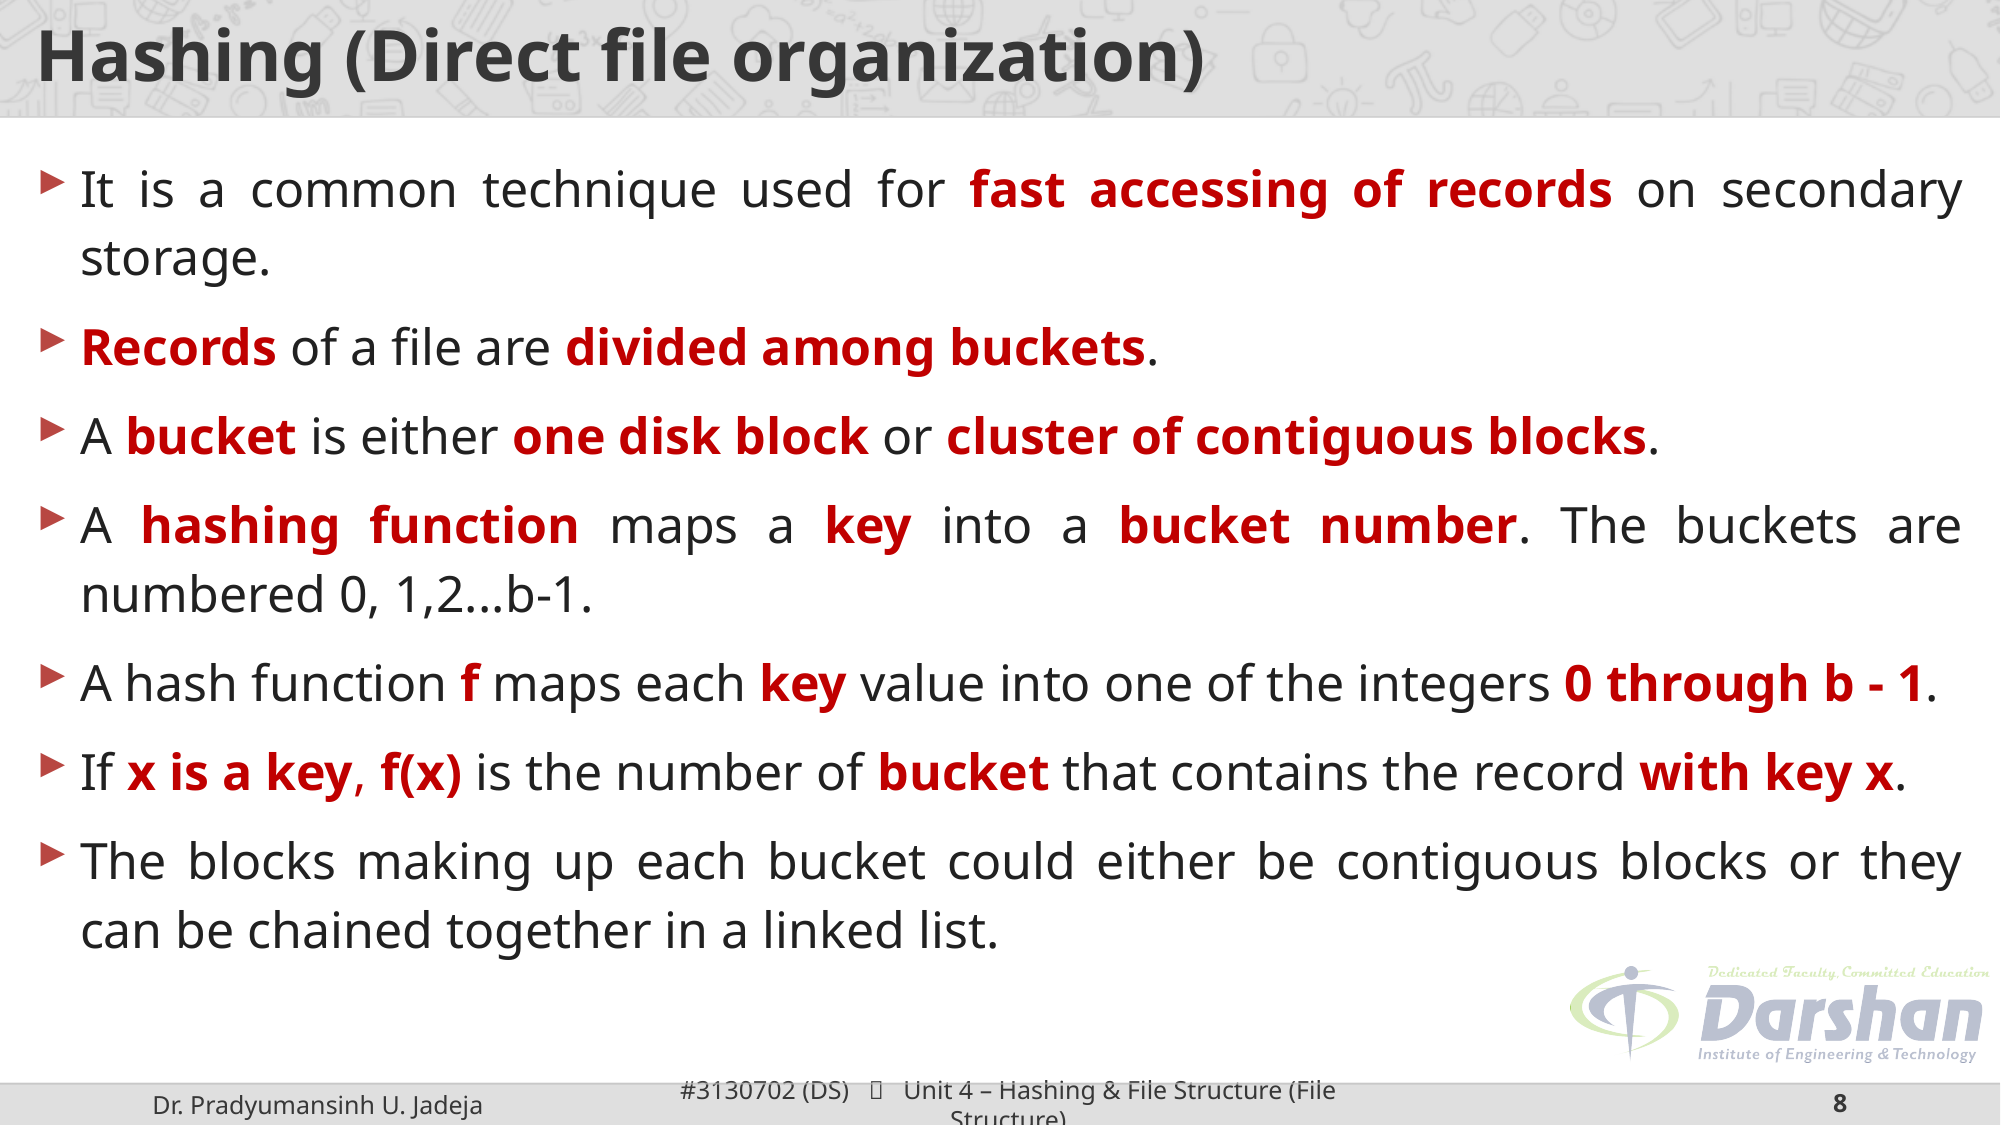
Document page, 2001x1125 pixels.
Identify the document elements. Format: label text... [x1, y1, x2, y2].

title Hashing (Direct file organization) [0, 0, 2000, 117]
list It is a common technique used for fast accessing of records on secondary storage. Records of a file are divided among buckets. A bucket is either one disk block or cluster of contiguous blocks. A hashing function maps a key into a bucket number. The buckets are numbered 0, 1,2...b-1. A hash function f maps each key value into one of the integers 0 through b - 1. If x is a key, f(x) is the number of bucket that contains the record with key x. The blocks making up each bucket could either be contiguous blocks or they can be chained together in a linked list. [21, 141, 1979, 1059]
